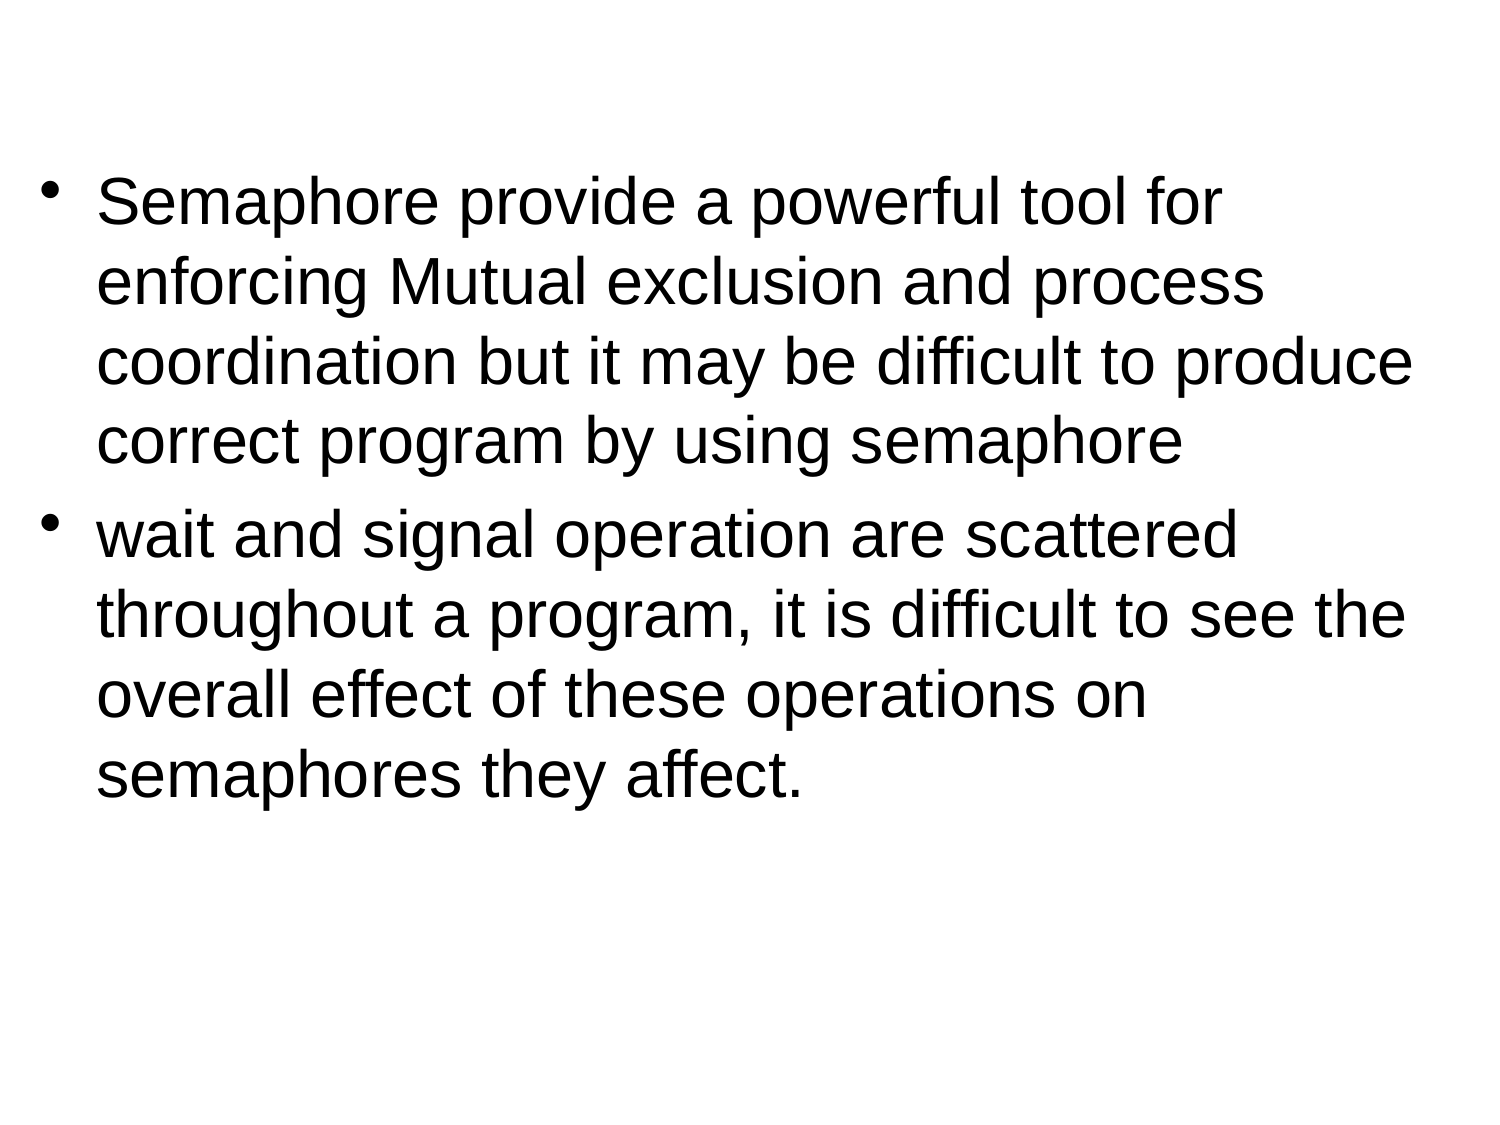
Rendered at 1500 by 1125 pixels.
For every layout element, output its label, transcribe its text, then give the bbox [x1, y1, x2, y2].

list Semaphore provide a powerful tool for enforcing Mutual exclusion and process coordination but it may be difficult to produce correct program by using semaphore wait and signal operation are scattered throughout a program, it is difficult to see the overall effect of these operations on semaphores they affect. [24, 149, 1463, 1006]
